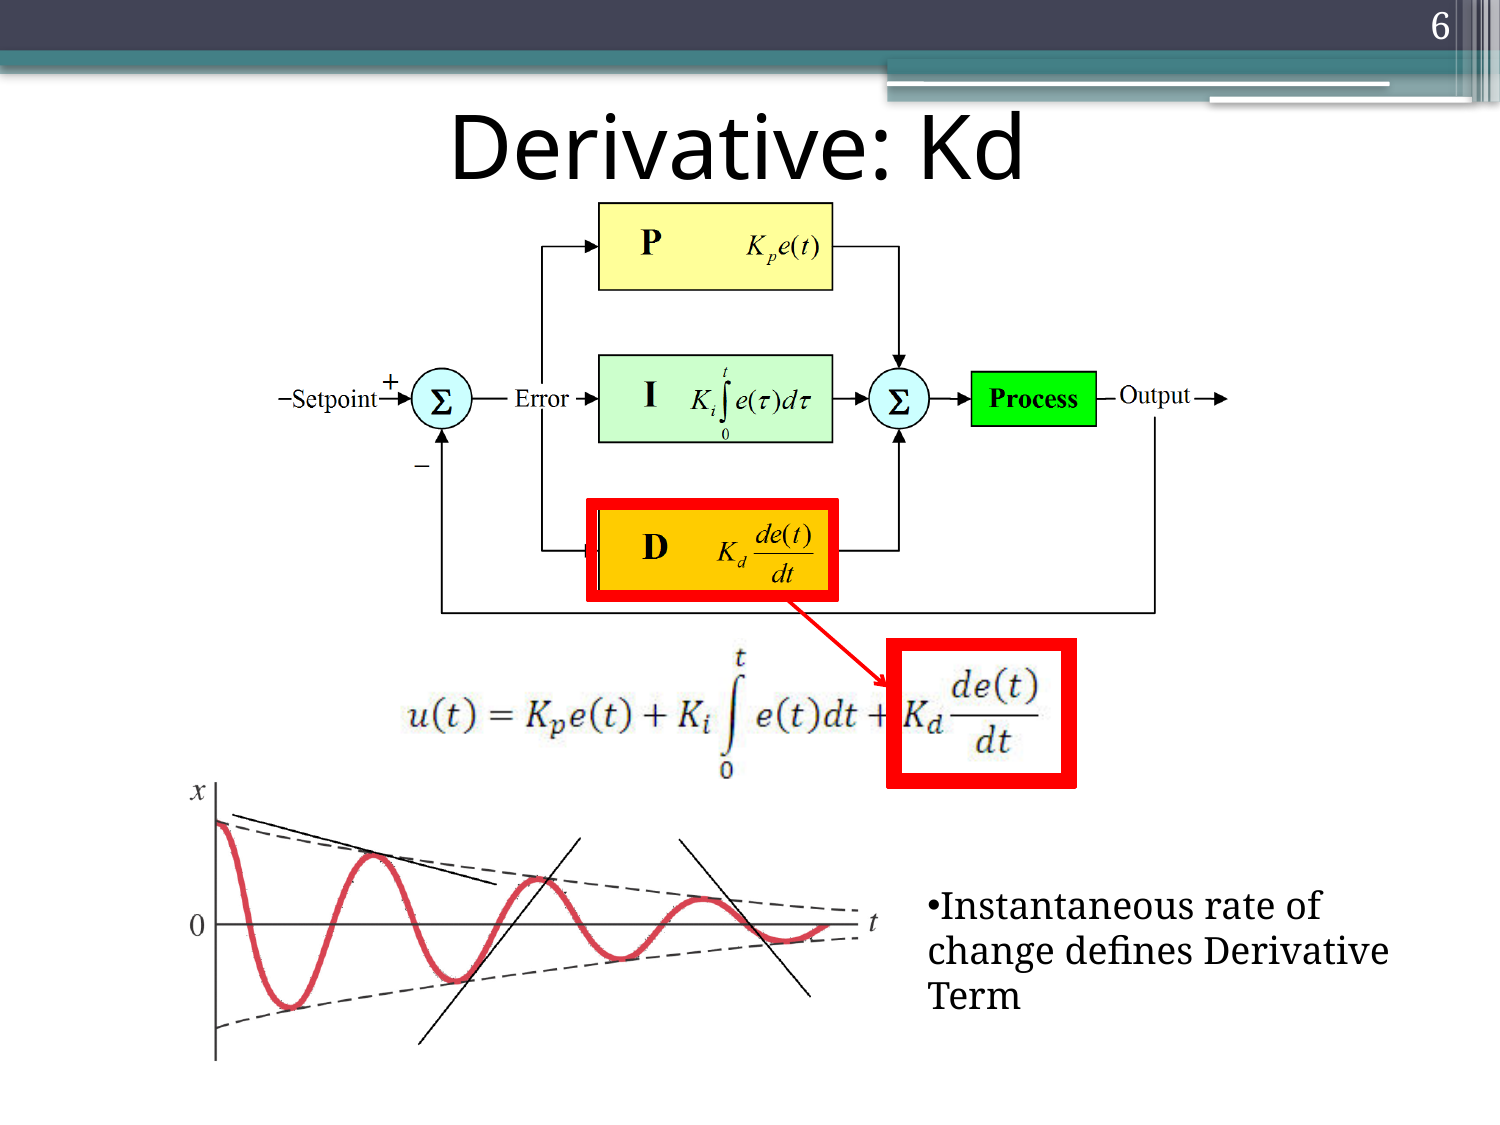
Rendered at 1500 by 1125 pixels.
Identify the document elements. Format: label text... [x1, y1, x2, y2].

text_box [1068, 649, 1077, 789]
picture [187, 187, 1241, 1063]
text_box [787, 599, 888, 688]
text_box Derivative: Kd [432, 50, 1500, 238]
slide_number 6 [1341, 0, 1466, 61]
text_box Instantaneous rate of change defines Derivative Term [912, 874, 1463, 1025]
